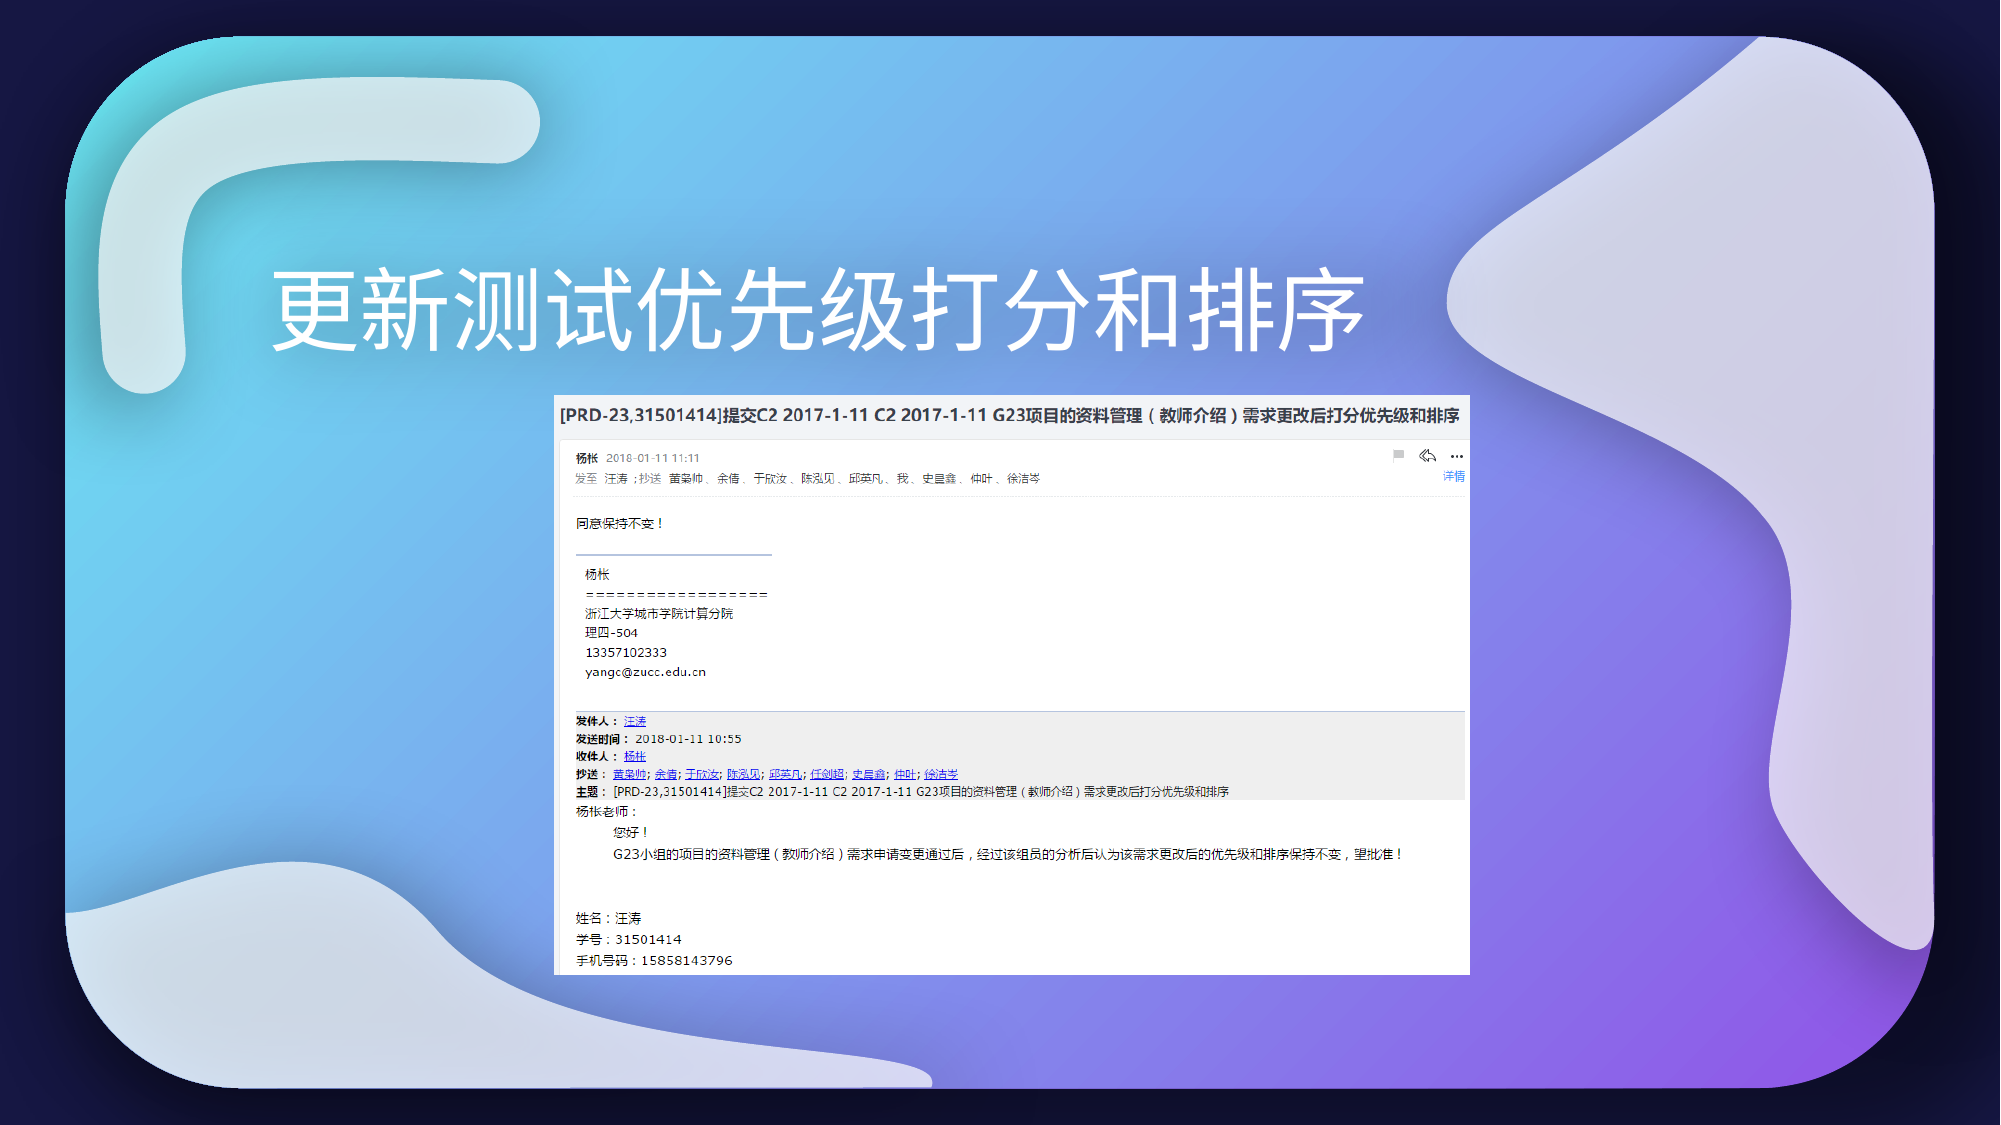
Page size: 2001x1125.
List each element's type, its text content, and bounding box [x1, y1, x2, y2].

text_box [674, 440, 1889, 1090]
text_box [64, 860, 934, 1090]
text_box [1524, 35, 1936, 952]
picture [554, 395, 1470, 975]
text_box 更新测试优先级打分和排序 [253, 190, 1420, 370]
text_box [138, 117, 500, 354]
text_box [64, 35, 1684, 935]
